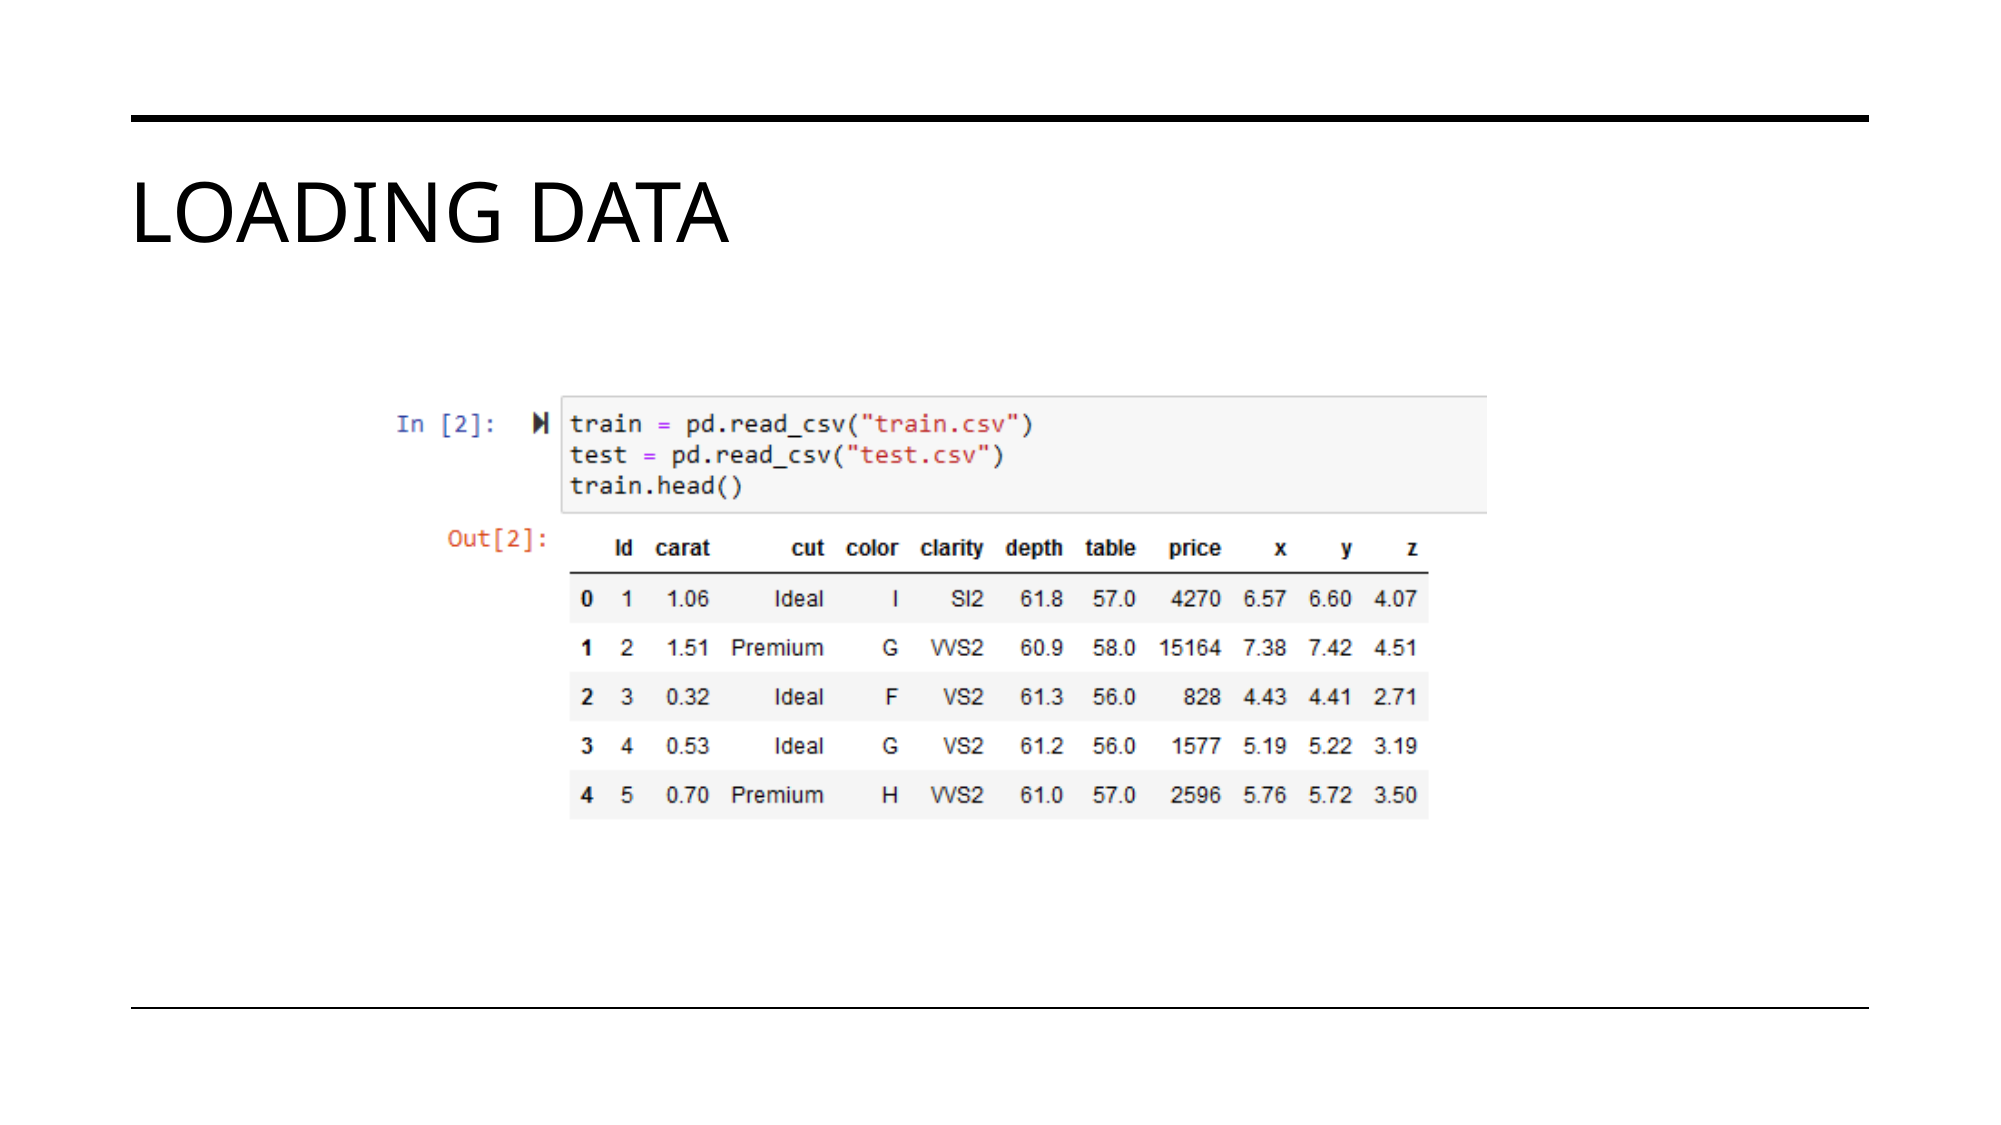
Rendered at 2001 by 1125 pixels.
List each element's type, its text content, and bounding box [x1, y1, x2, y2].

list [376, 376, 1487, 856]
title Loading data [114, 151, 1869, 377]
